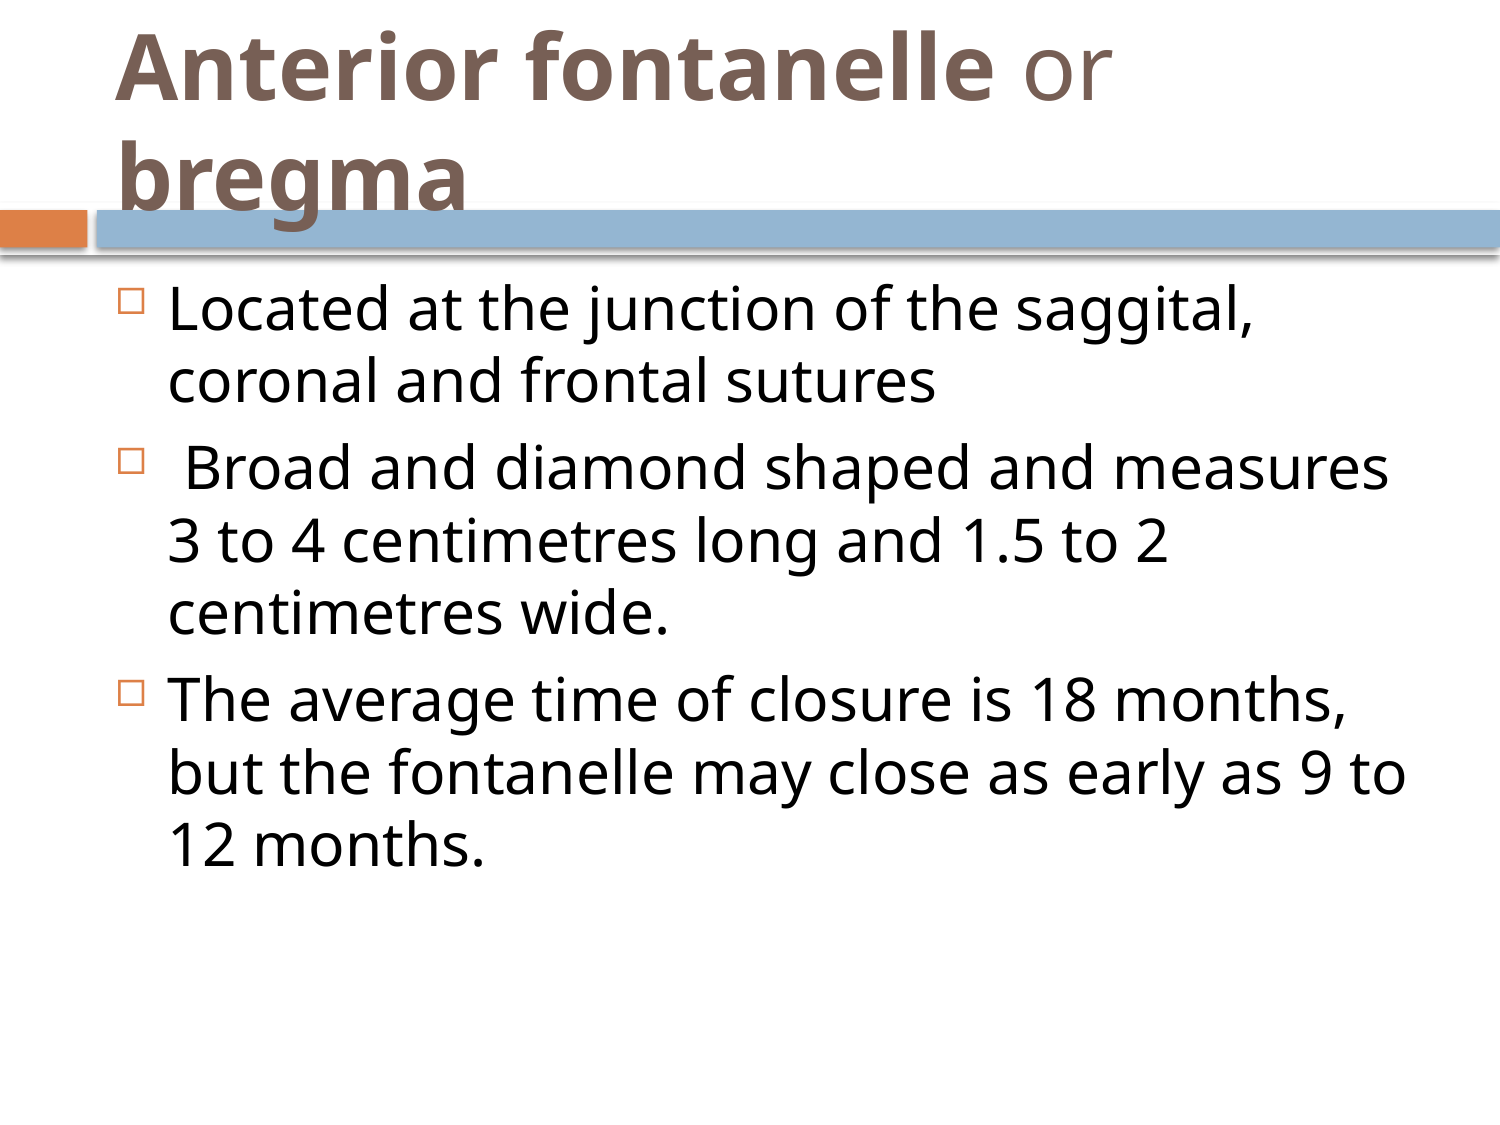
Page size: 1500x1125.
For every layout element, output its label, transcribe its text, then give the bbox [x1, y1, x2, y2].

title Anterior fontanelle or bregma [100, 37, 1438, 200]
list Located at the junction of the saggital, coronal and frontal sutures Broad and diamond shaped and measures 3 to 4 centimetres long and 1.5 to 2 centimetres wide. The average time of closure is 18 months, but the fontanelle may close as early as 9 to 12 months. [100, 262, 1438, 1000]
